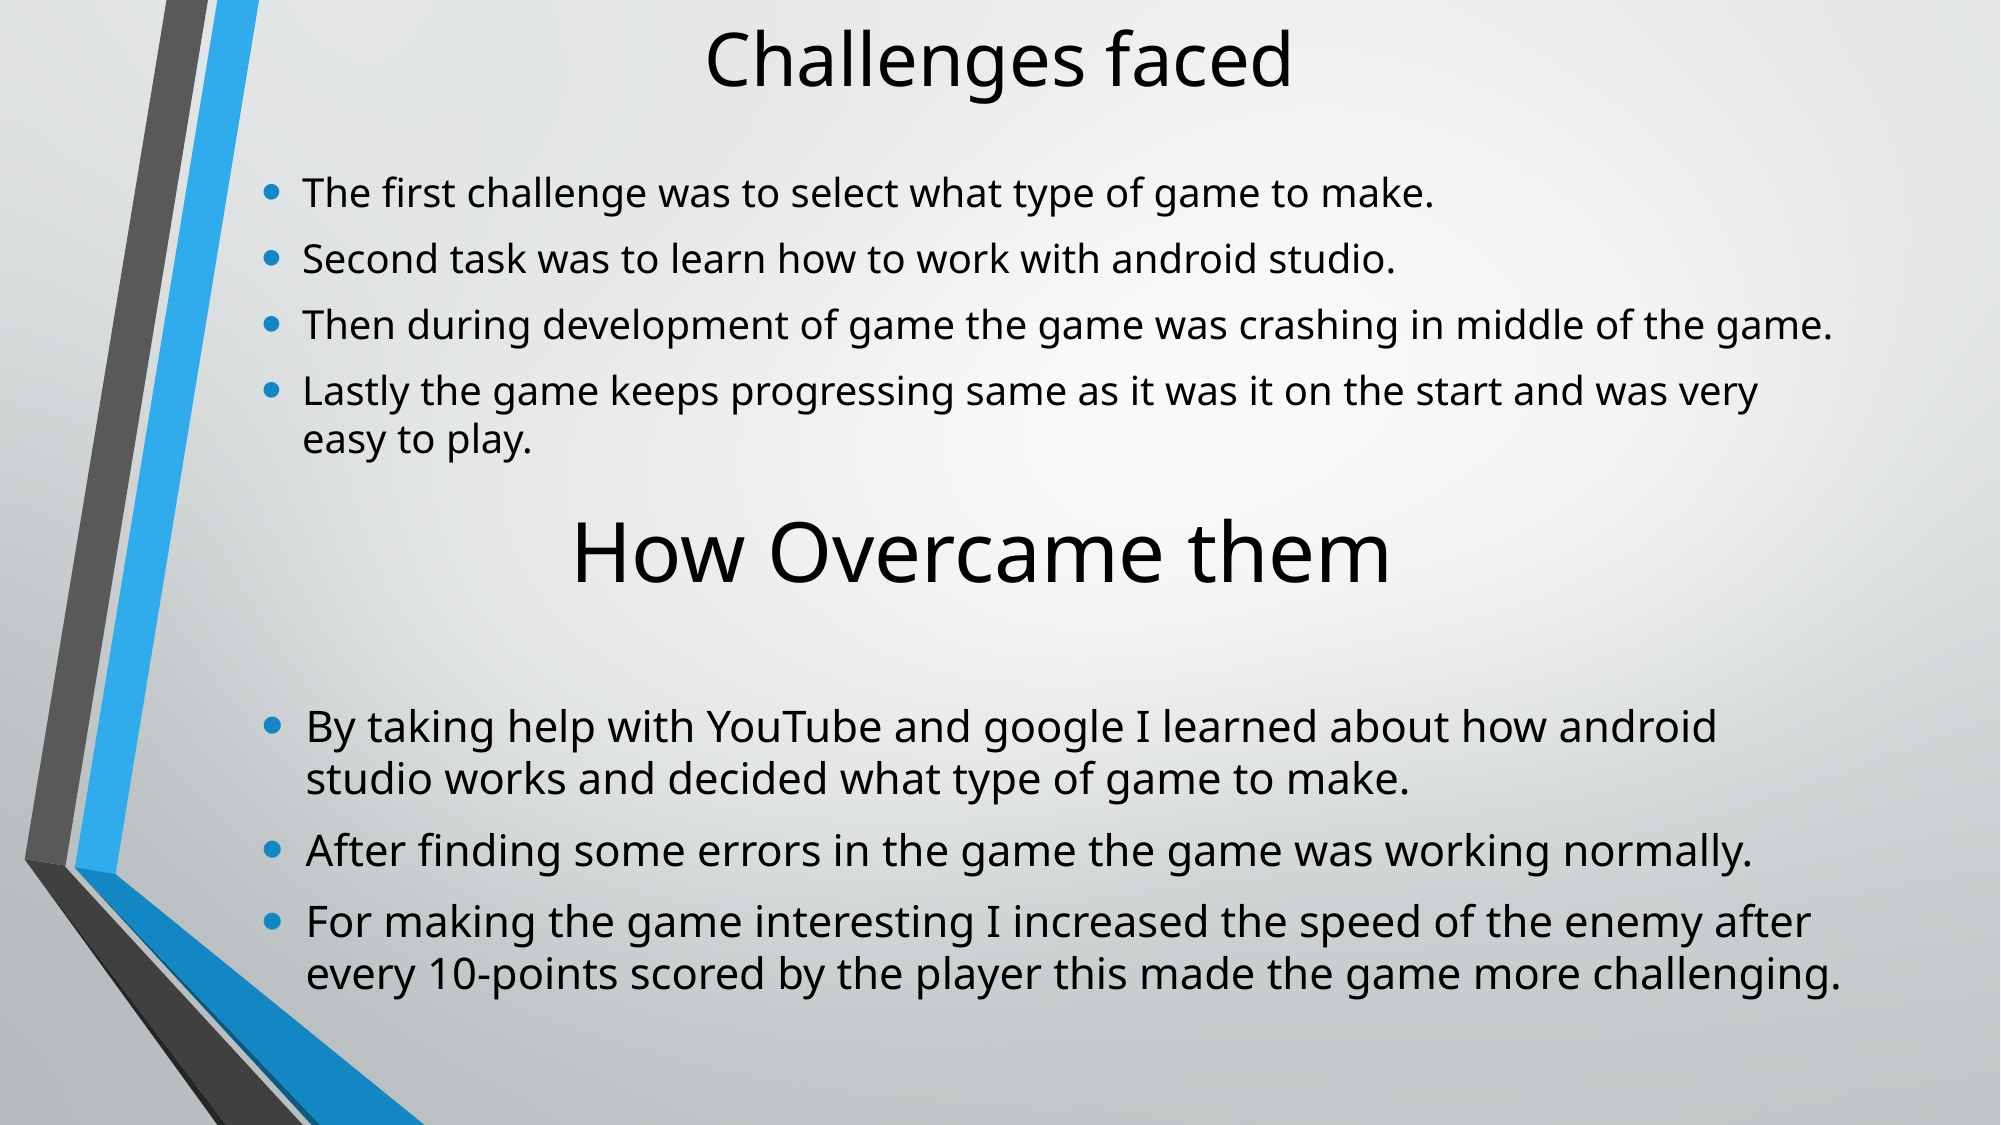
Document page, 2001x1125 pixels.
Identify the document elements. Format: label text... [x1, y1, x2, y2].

title Challenges faced [200, 4, 1800, 109]
text_box By taking help with YouTube and google I learned about how android studio works and decided what type of game to make. After finding some errors in the game the game was working normally. For making the game interesting I increased the speed of the enemy after every 10-points scored by the player this made the game more challenging. [246, 670, 1860, 1027]
list The first challenge was to select what type of game to make. Second task was to learn how to work with android studio. Then during development of game the game was crashing in middle of the game. Lastly the game keeps progressing same as it was it on the start and was very easy to play. [246, 160, 1860, 498]
text_box How Overcame them [182, 463, 1782, 635]
